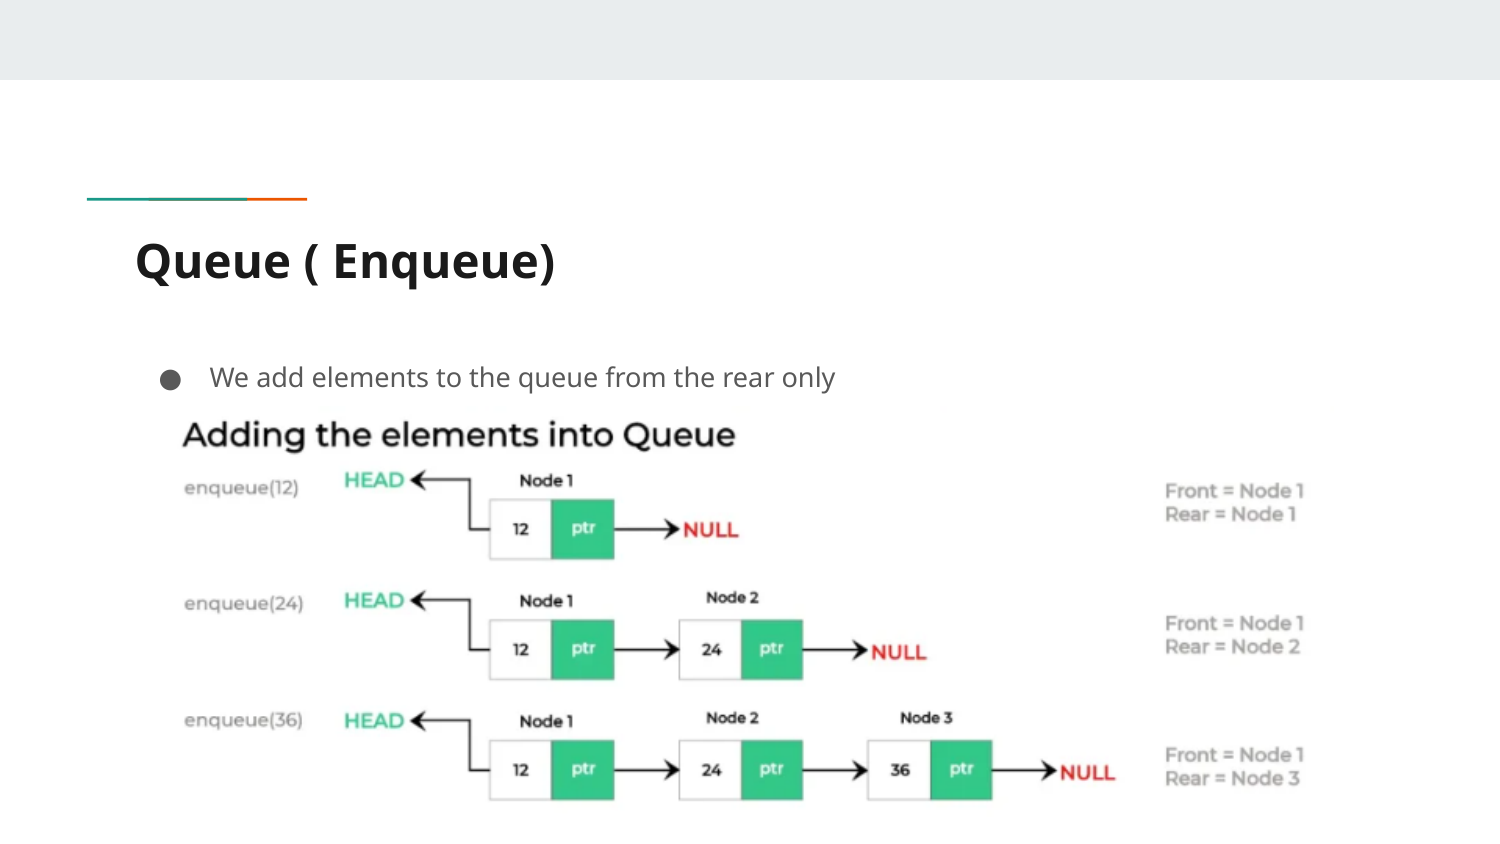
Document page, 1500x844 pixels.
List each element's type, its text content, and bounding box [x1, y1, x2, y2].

title Queue ( Enqueue) [119, 216, 1381, 305]
list We add elements to the queue from the rear only [119, 341, 1381, 712]
picture [166, 406, 1334, 817]
